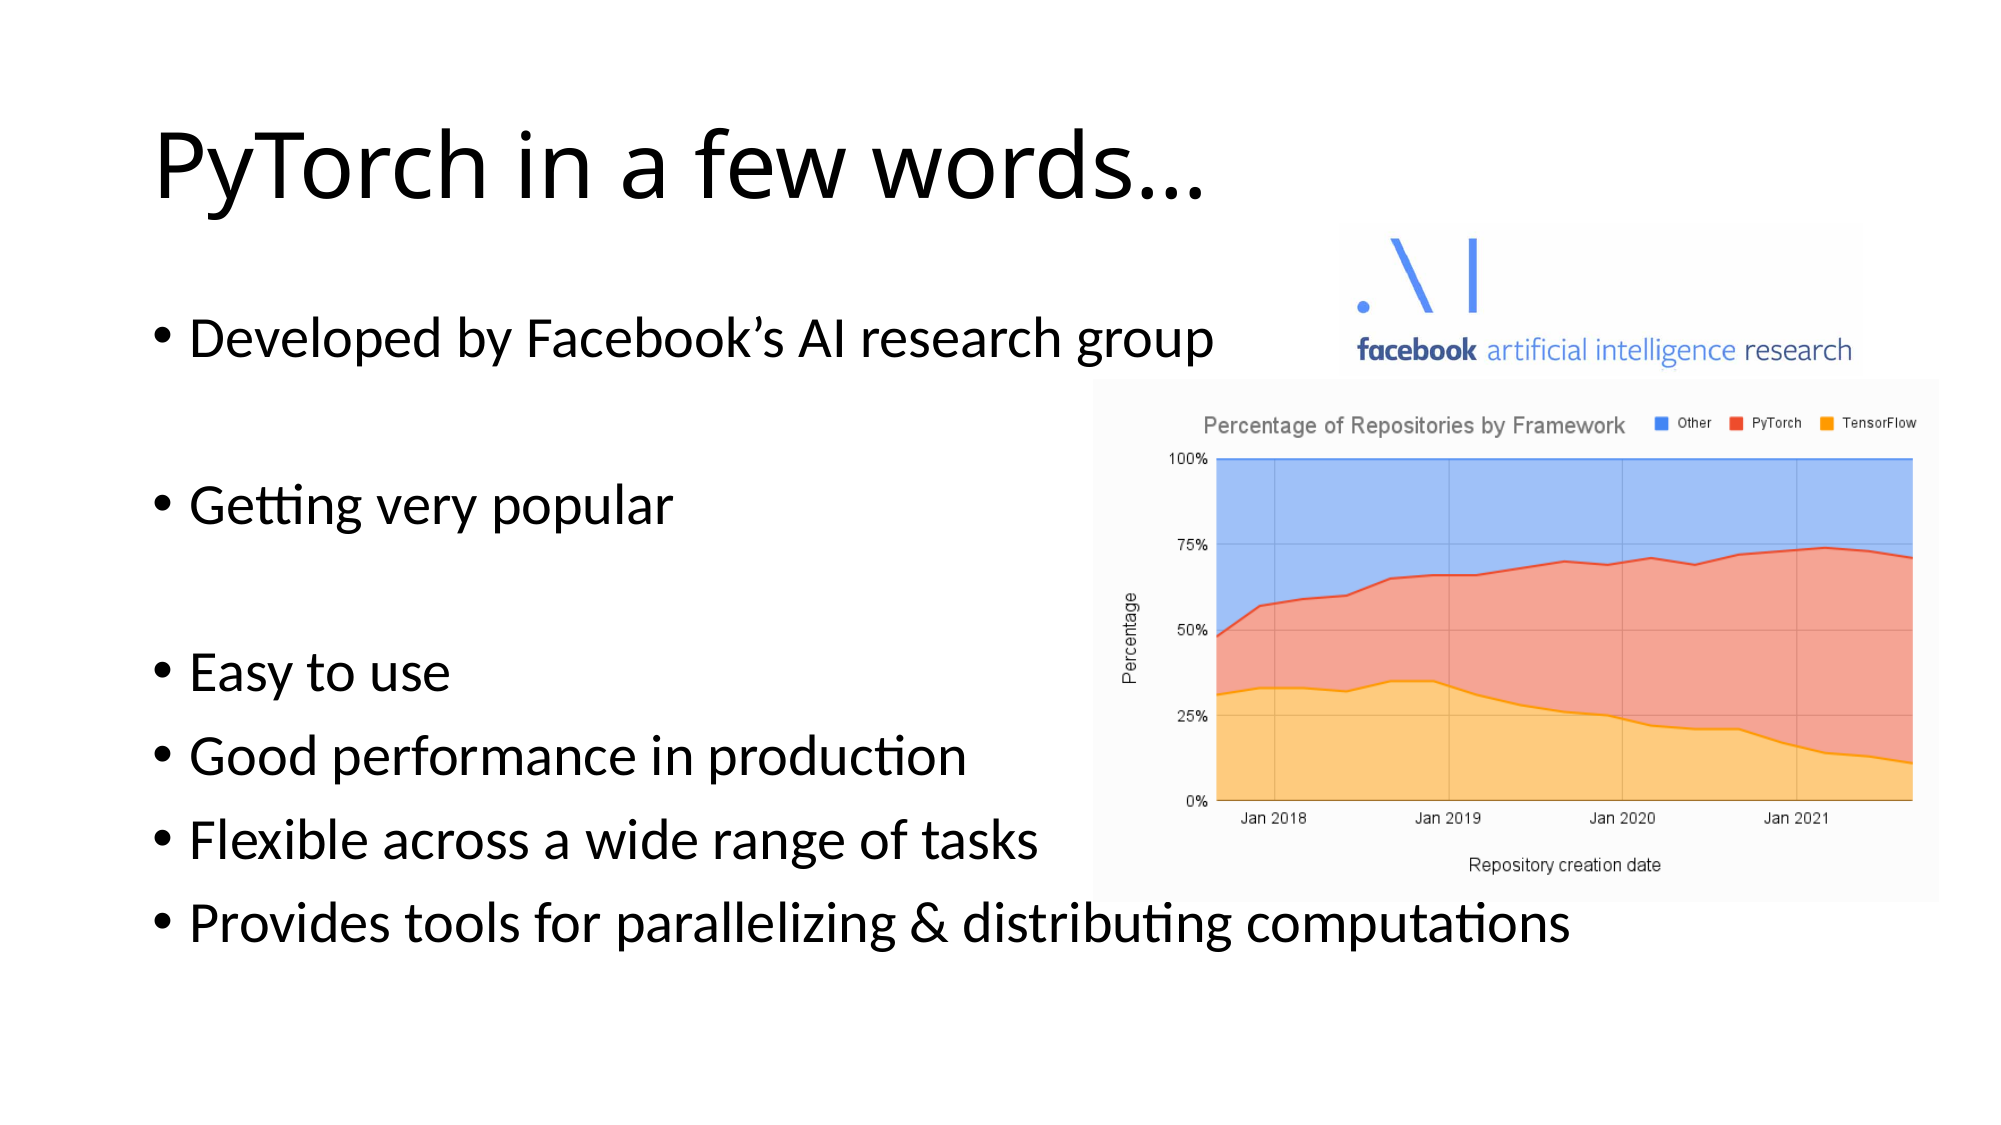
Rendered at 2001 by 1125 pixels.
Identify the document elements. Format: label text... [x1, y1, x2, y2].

title PyTorch in a few words… [137, 59, 1863, 278]
picture [1093, 379, 1939, 902]
list Developed by Facebook’s AI research group Getting very popular Easy to use Good performance in production Flexible across a wide range of tasks Provides tools for parallelizing & distributing computations [137, 299, 1863, 1014]
picture [1339, 223, 1863, 376]
